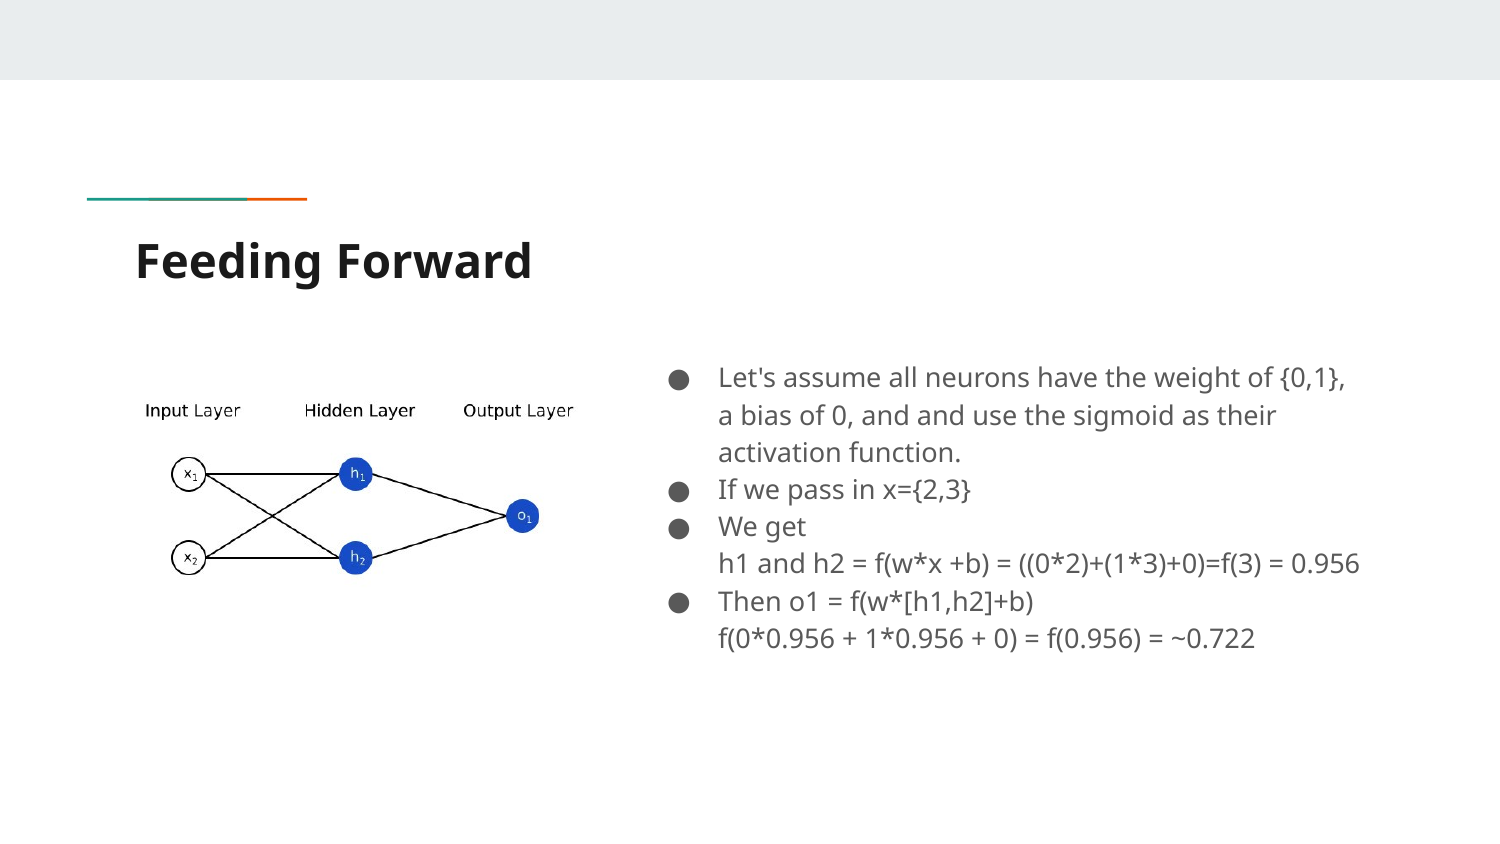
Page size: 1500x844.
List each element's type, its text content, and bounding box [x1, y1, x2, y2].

picture [129, 386, 590, 596]
list Let's assume all neurons have the weight of {0,1}, a bias of 0, and and use the sigmoid as their activation function. If we pass in x={2,3} We get h1 and h2 = f(w*x +b) = ((0*2)+(1*3)+0)=f(3) = 0.956 Then o1 = f(w*[h1,h2]+b) f(0*0.956 + 1*0.956 + 0) = f(0.956) = ~0.722 [628, 341, 1381, 712]
title Feeding Forward [119, 216, 1381, 305]
